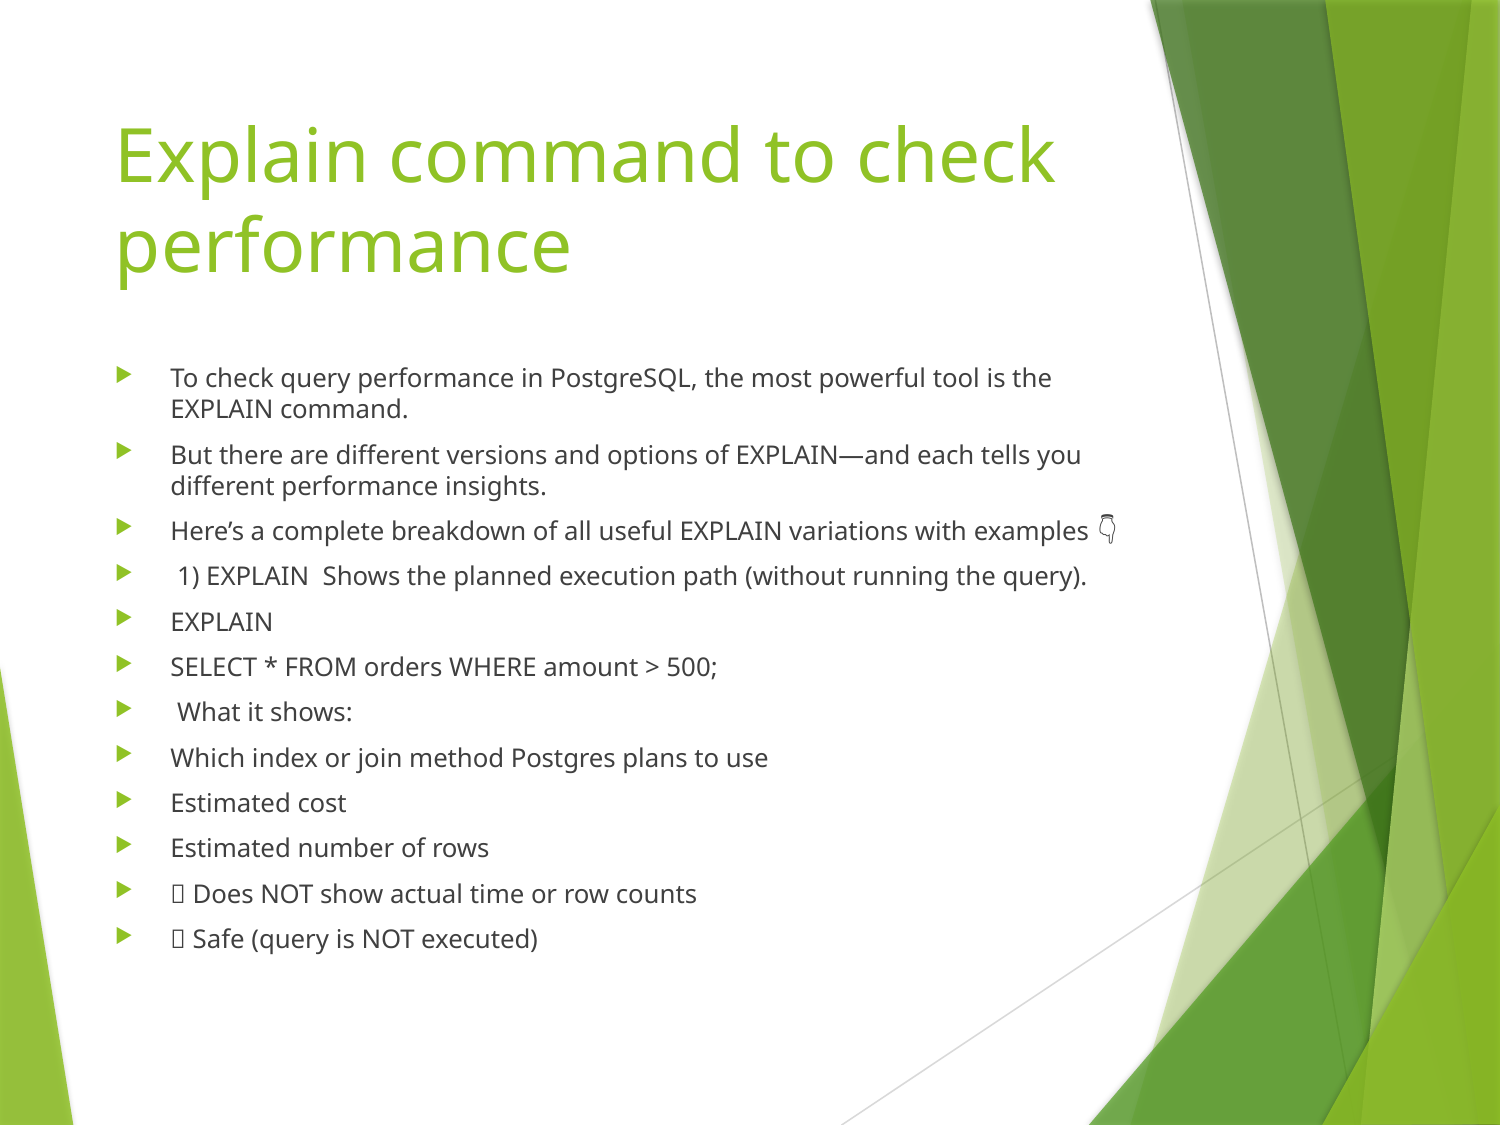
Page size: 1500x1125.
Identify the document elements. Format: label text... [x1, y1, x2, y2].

title Explain command to check performance [99, 99, 1142, 317]
list To check query performance in PostgreSQL, the most powerful tool is the EXPLAIN command. But there are different versions and options of EXPLAIN—and each tells you different performance insights. Here’s a complete breakdown of all useful EXPLAIN variations with examples 👇 1) EXPLAIN Shows the planned execution path (without running the query). EXPLAIN SELECT * FROM orders WHERE amount > 500; What it shows: Which index or join method Postgres plans to use Estimated cost Estimated number of rows ❌ Does NOT show actual time or row counts ✅ Safe (query is NOT executed) [99, 354, 1142, 992]
